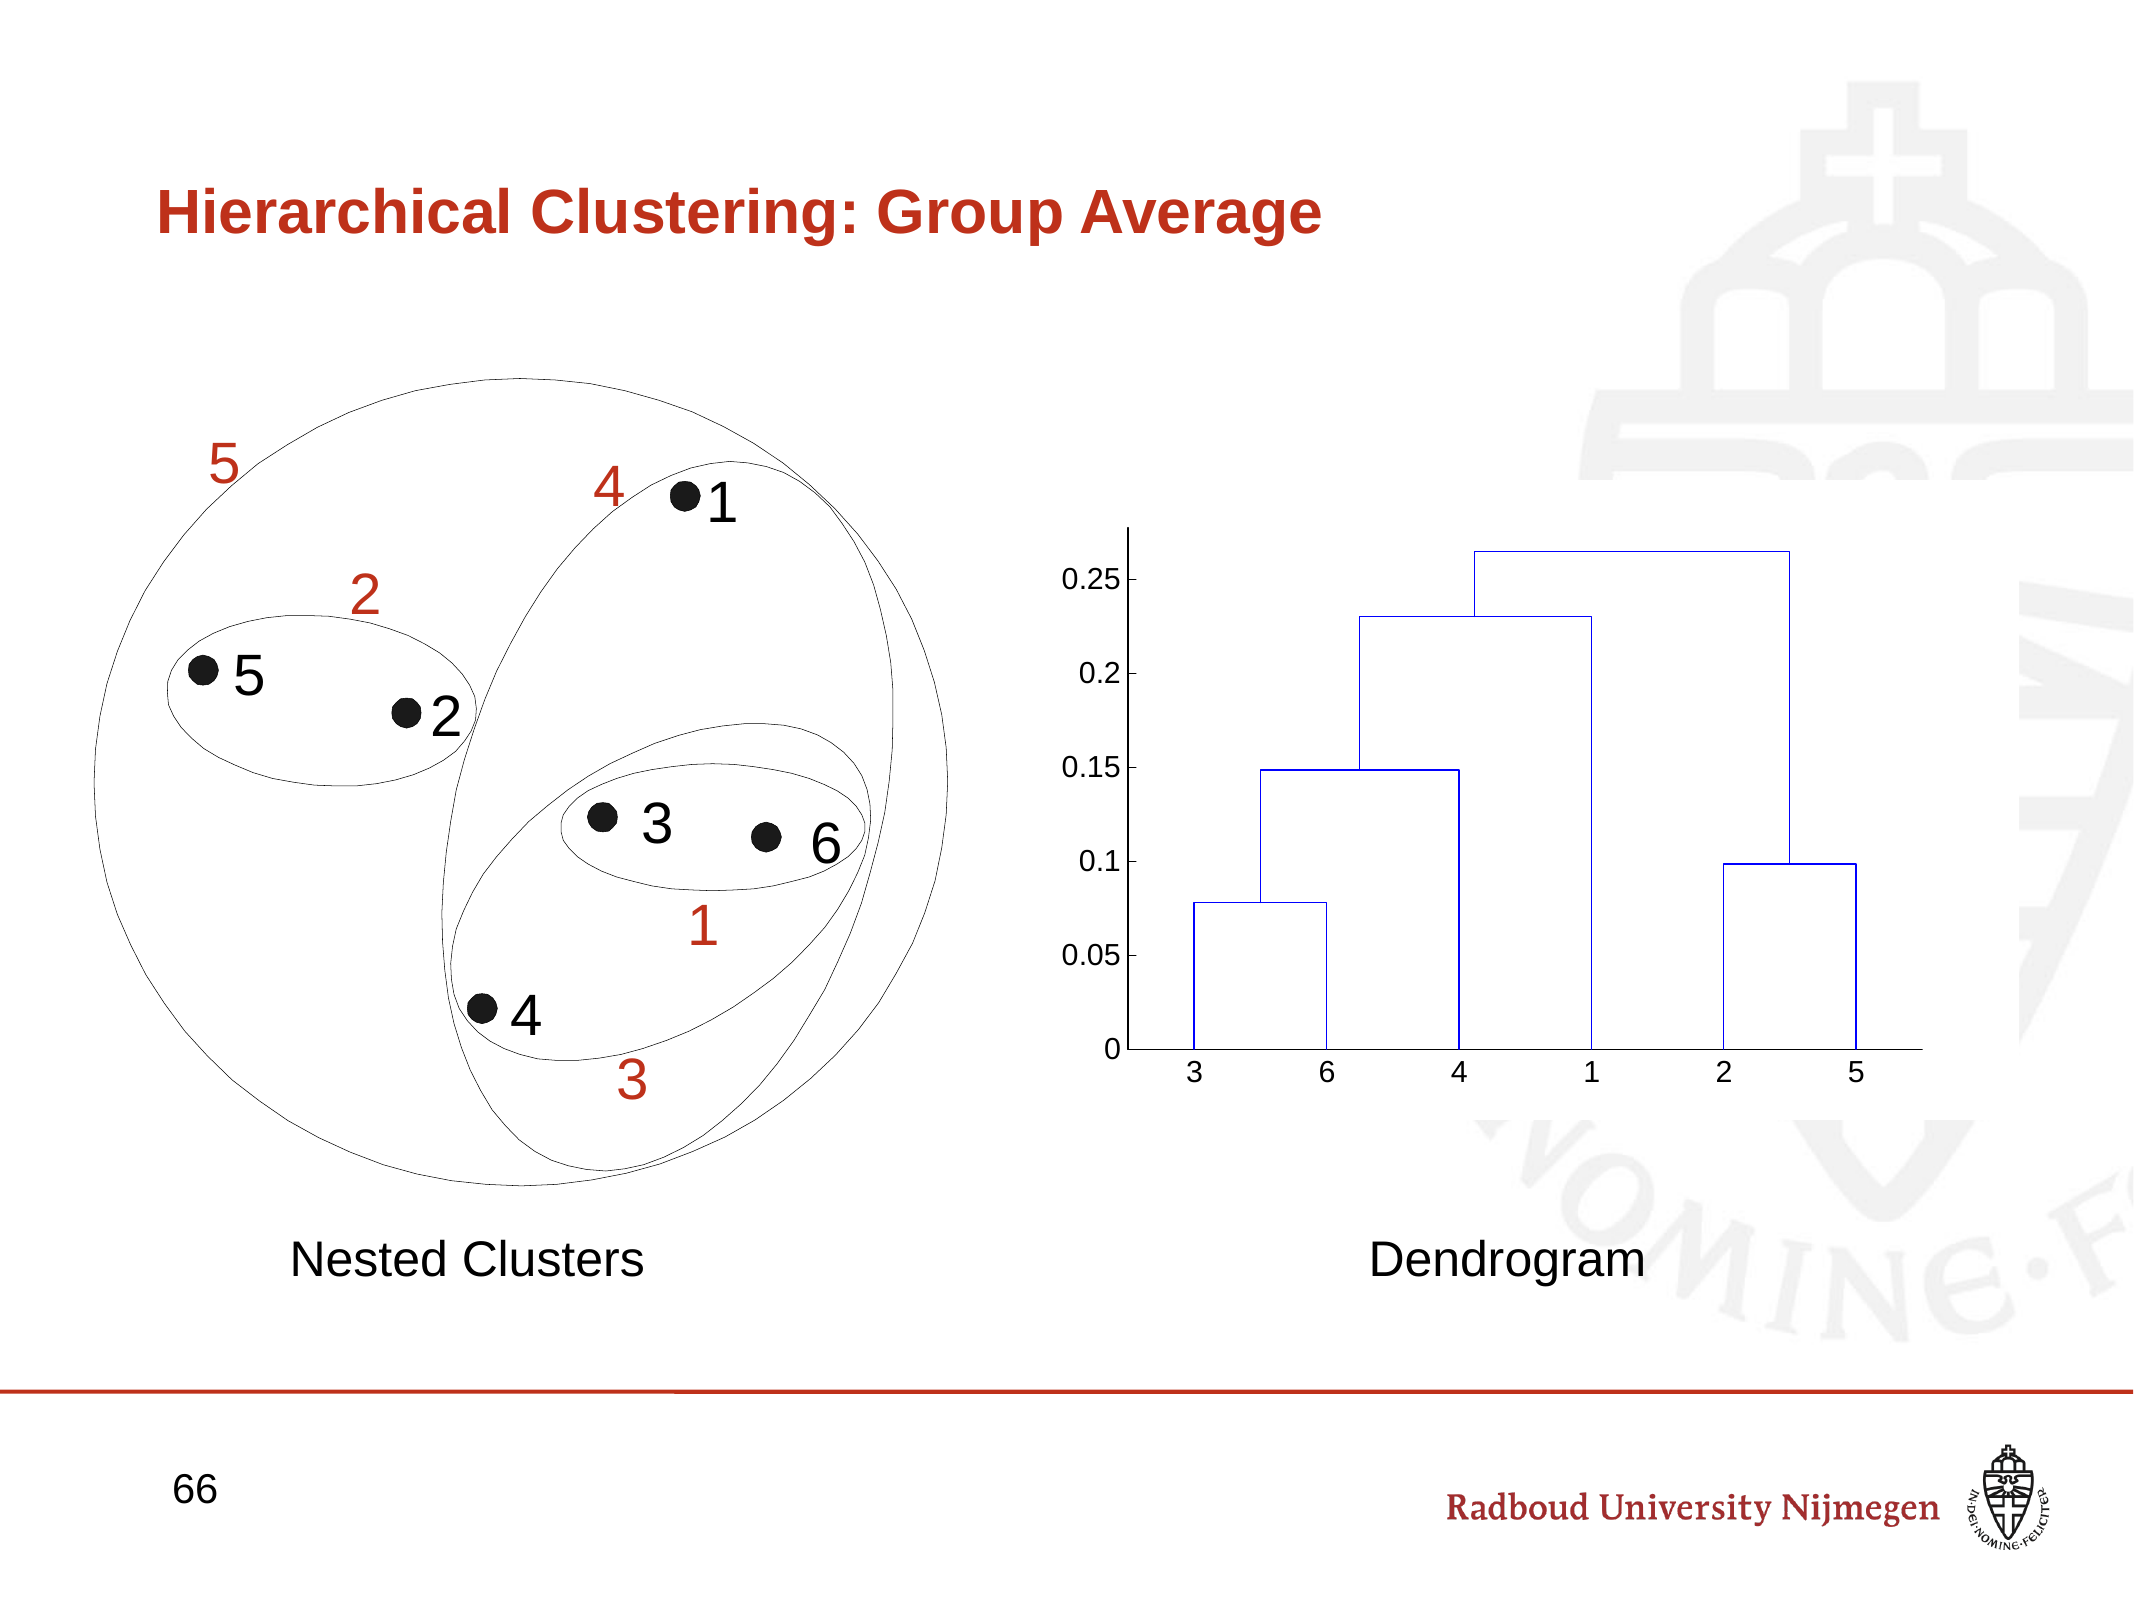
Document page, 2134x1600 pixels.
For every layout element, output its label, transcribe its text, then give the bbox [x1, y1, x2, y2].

title Hierarchical Clustering: Group Average [147, 162, 1961, 336]
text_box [93, 378, 948, 1187]
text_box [441, 448, 894, 1172]
slide_number 66 [157, 1444, 655, 1530]
text_box Nested Clusters [76, 1215, 859, 1297]
picture [0, 0, 2134, 1389]
text_box Dendrogram [1249, 1215, 1766, 1297]
picture [0, 1394, 2134, 1600]
